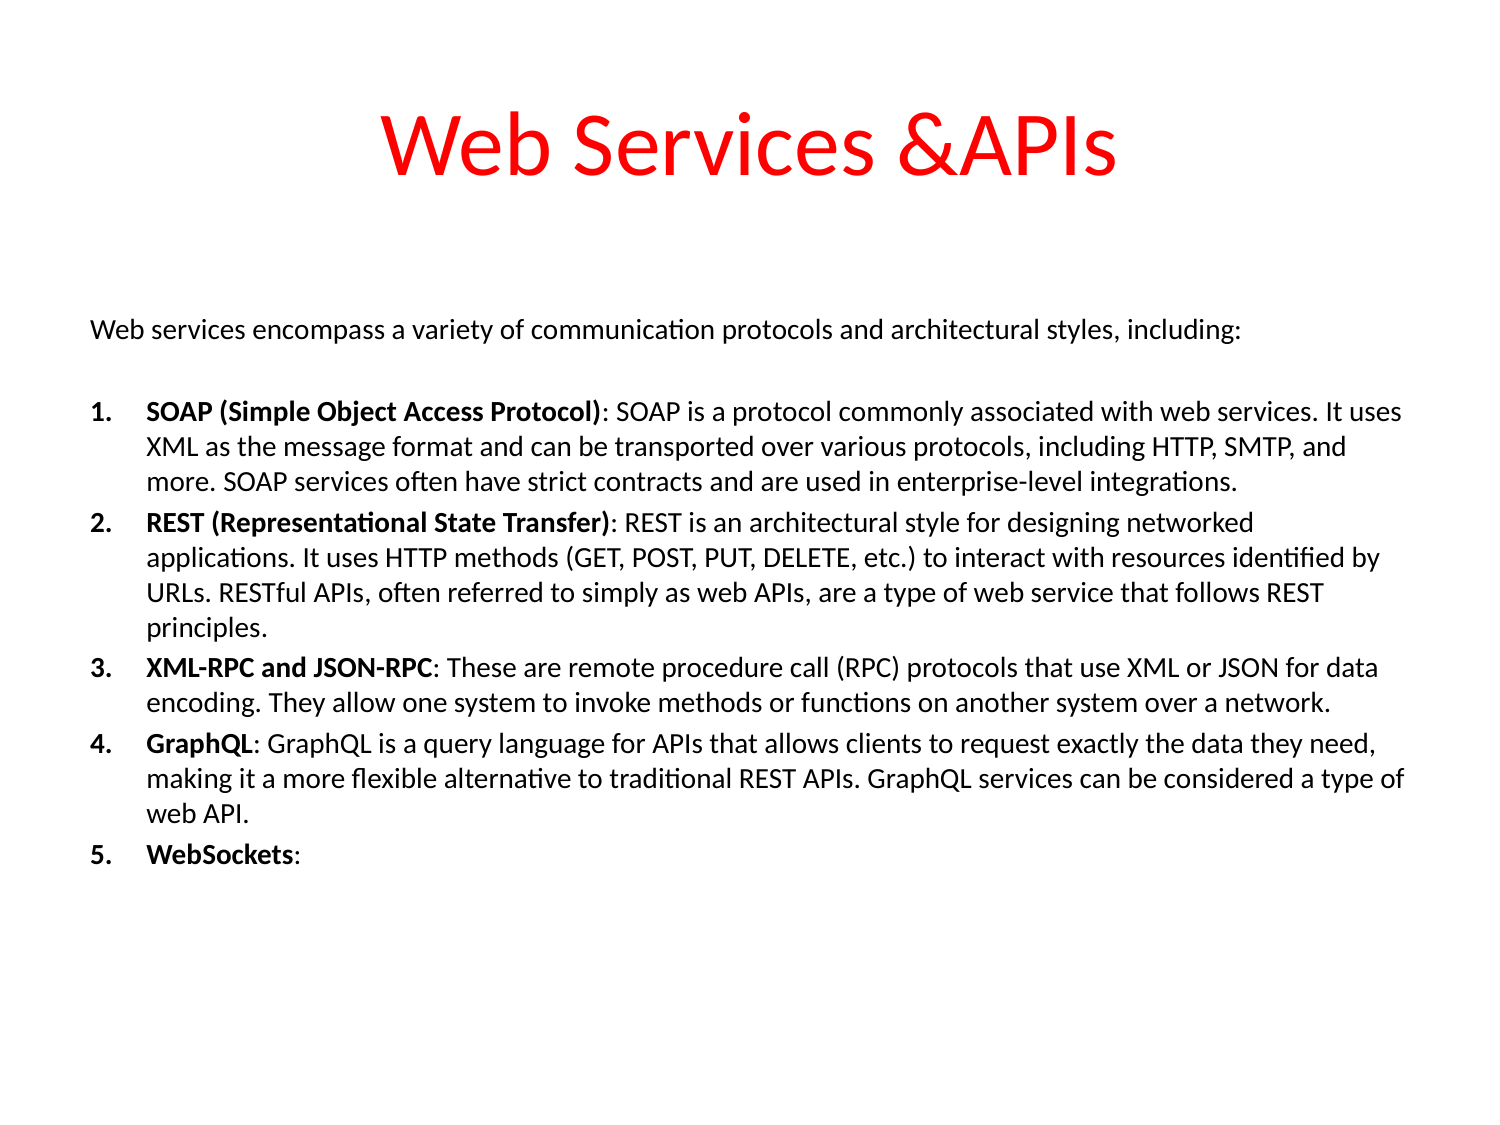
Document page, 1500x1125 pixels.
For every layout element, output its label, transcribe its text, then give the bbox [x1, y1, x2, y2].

title Web Services &APIs [75, 45, 1425, 233]
list Web services encompass a variety of communication protocols and architectural styles, including: SOAP (Simple Object Access Protocol): SOAP is a protocol commonly associated with web services. It uses XML as the message format and can be transported over various protocols, including HTTP, SMTP, and more. SOAP services often have strict contracts and are used in enterprise-level integrations. REST (Representational State Transfer): REST is an architectural style for designing networked applications. It uses HTTP methods (GET, POST, PUT, DELETE, etc.) to interact with resources identified by URLs. RESTful APIs, often referred to simply as web APIs, are a type of web service that follows REST principles. XML-RPC and JSON-RPC: These are remote procedure call (RPC) protocols that use XML or JSON for data encoding. They allow one system to invoke methods or functions on another system over a network. GraphQL: GraphQL is a query language for APIs that allows clients to request exactly the data they need, making it a more flexible alternative to traditional REST APIs. GraphQL services can be considered a type of web API. WebSockets: [75, 262, 1425, 1005]
